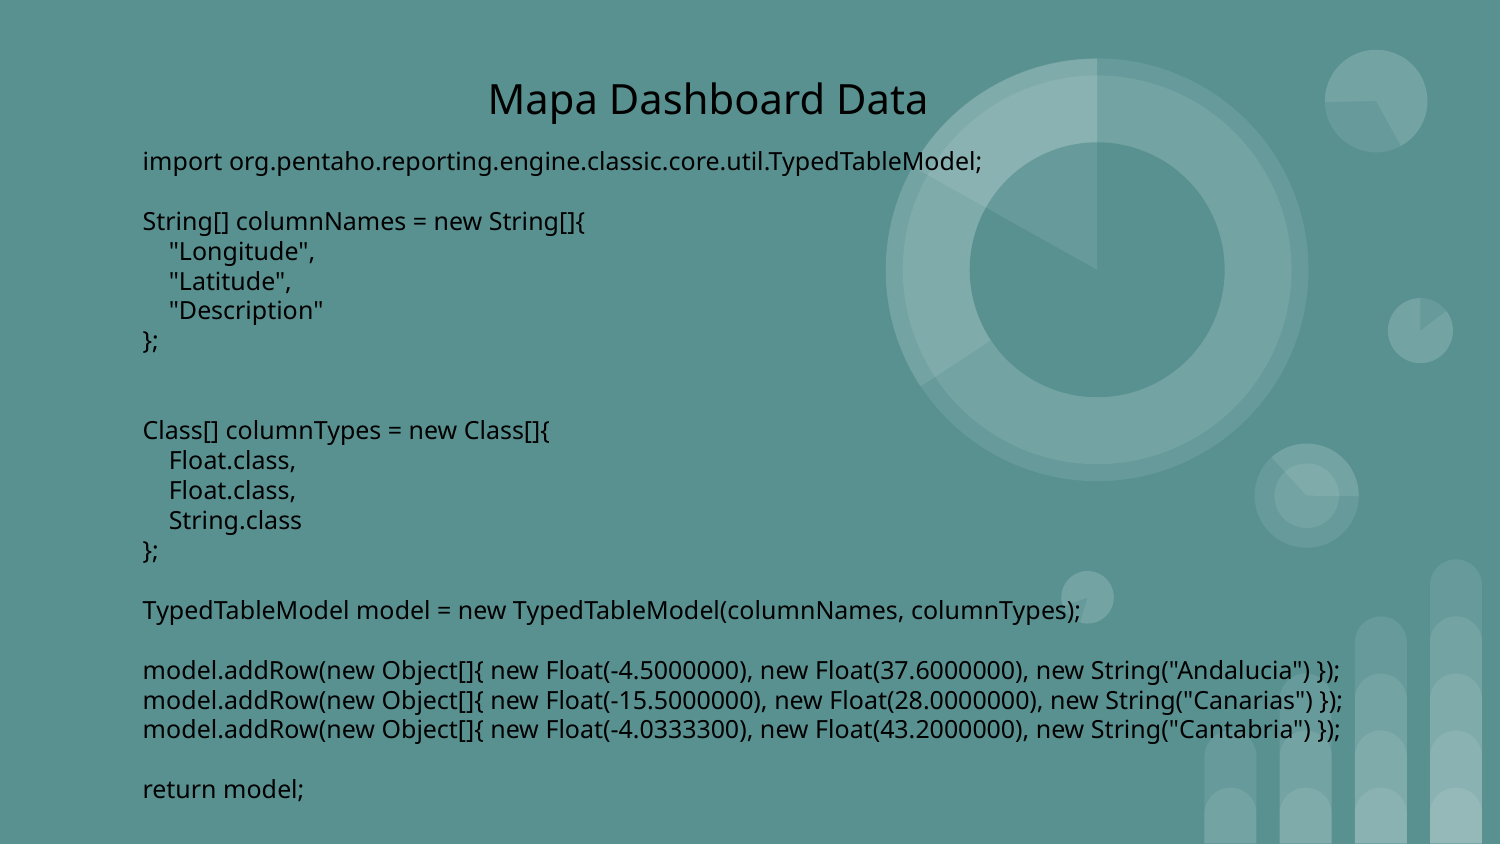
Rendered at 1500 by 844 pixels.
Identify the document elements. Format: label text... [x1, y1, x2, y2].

text_box Mapa Dashboard Data [163, 57, 1253, 114]
text_box import org.pentaho.reporting.engine.classic.core.util.TypedTableModel; String[] columnNames = new String[]{ "Longitude", "Latitude", "Description" }; Class[] columnTypes = new Class[]{ Float.class, Float.class, String.class }; TypedTableModel model = new TypedTableModel(columnNames, columnTypes); model.addRow(new Object[]{ new Float(-4.5000000), new Float(37.6000000), new String("Andalucia") }); model.addRow(new Object[]{ new Float(-15.5000000), new Float(28.0000000), new String("Canarias") }); model.addRow(new Object[]{ new Float(-4.0333300), new Float(43.2000000), new String("Cantabria") }); return model; [127, 130, 1389, 835]
